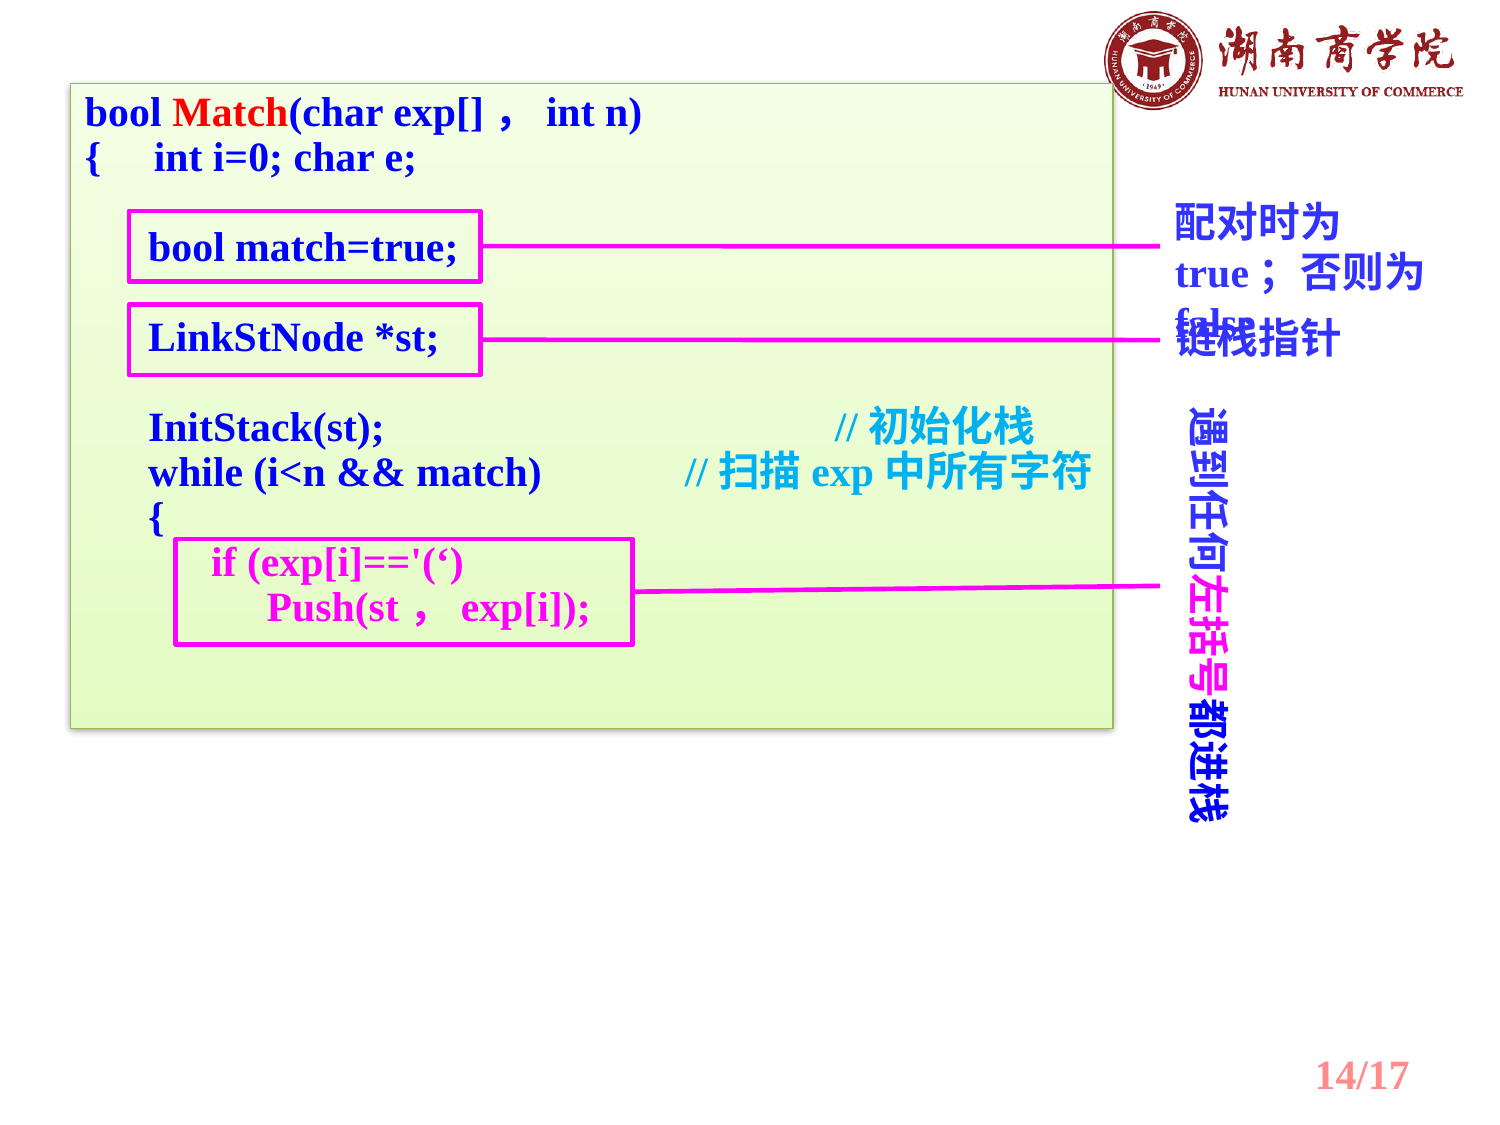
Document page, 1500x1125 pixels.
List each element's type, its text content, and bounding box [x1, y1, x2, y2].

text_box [175, 385, 1243, 856]
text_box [128, 304, 1407, 376]
picture [1074, 2, 1489, 116]
text_box bool Match(char exp[]，int n) { int i=0; char e; bool match=true; LinkStNode *st; InitStack(st); //初始化栈 while (i<n && match) //扫描exp中所有字符 { if (exp[i]=='(‘) Push(st，exp[i]); [70, 83, 1114, 729]
slide_number 14/17 [1074, 1042, 1425, 1103]
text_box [128, 188, 1477, 305]
